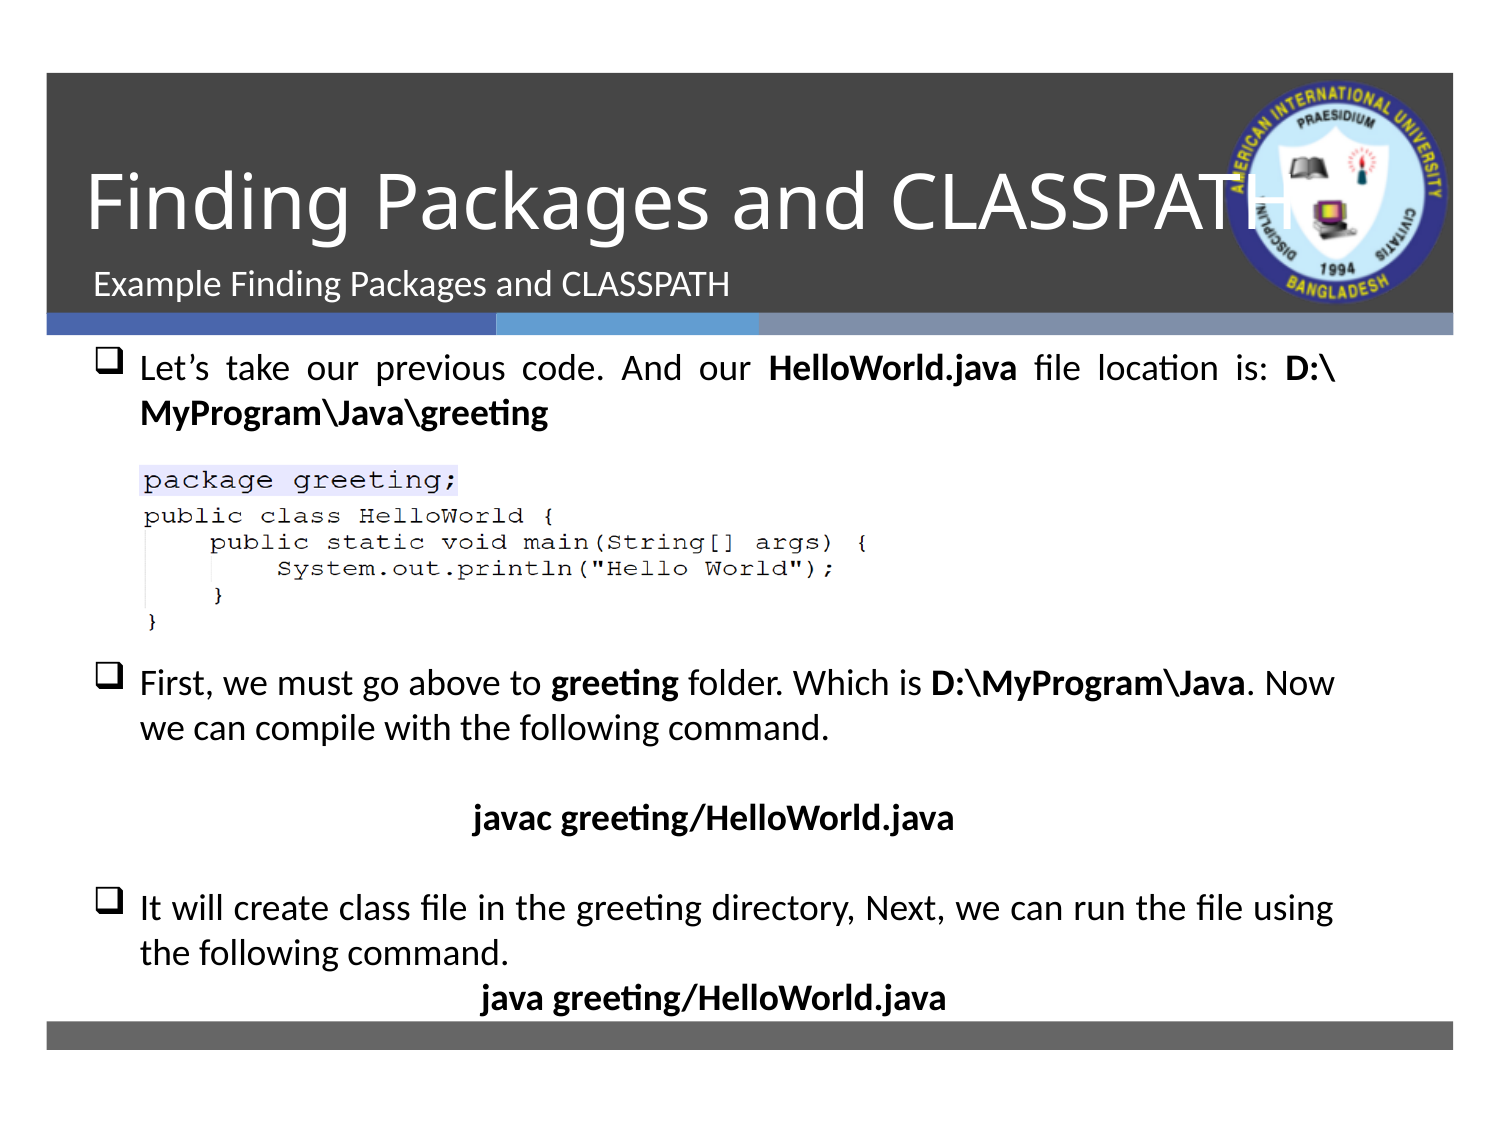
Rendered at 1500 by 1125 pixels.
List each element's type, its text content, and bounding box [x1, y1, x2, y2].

picture [110, 445, 933, 644]
subtitle Example Finding Packages and CLASSPATH [78, 251, 1351, 331]
picture [1351, 75, 1454, 310]
title Finding Packages and CLASSPATH [69, 73, 1351, 253]
text_box Let’s take our previous code. And our HelloWorld.java file location is: D:\MyProgram\Java\greeting First, we must go above to greeting folder. Which is D:\MyProgram\Java. Now we can compile with the following command. javac greeting/HelloWorld.java It will create class file in the greeting directory, Next, we can run the file using the following command. java greeting/HelloWorld.java [78, 335, 1351, 1026]
